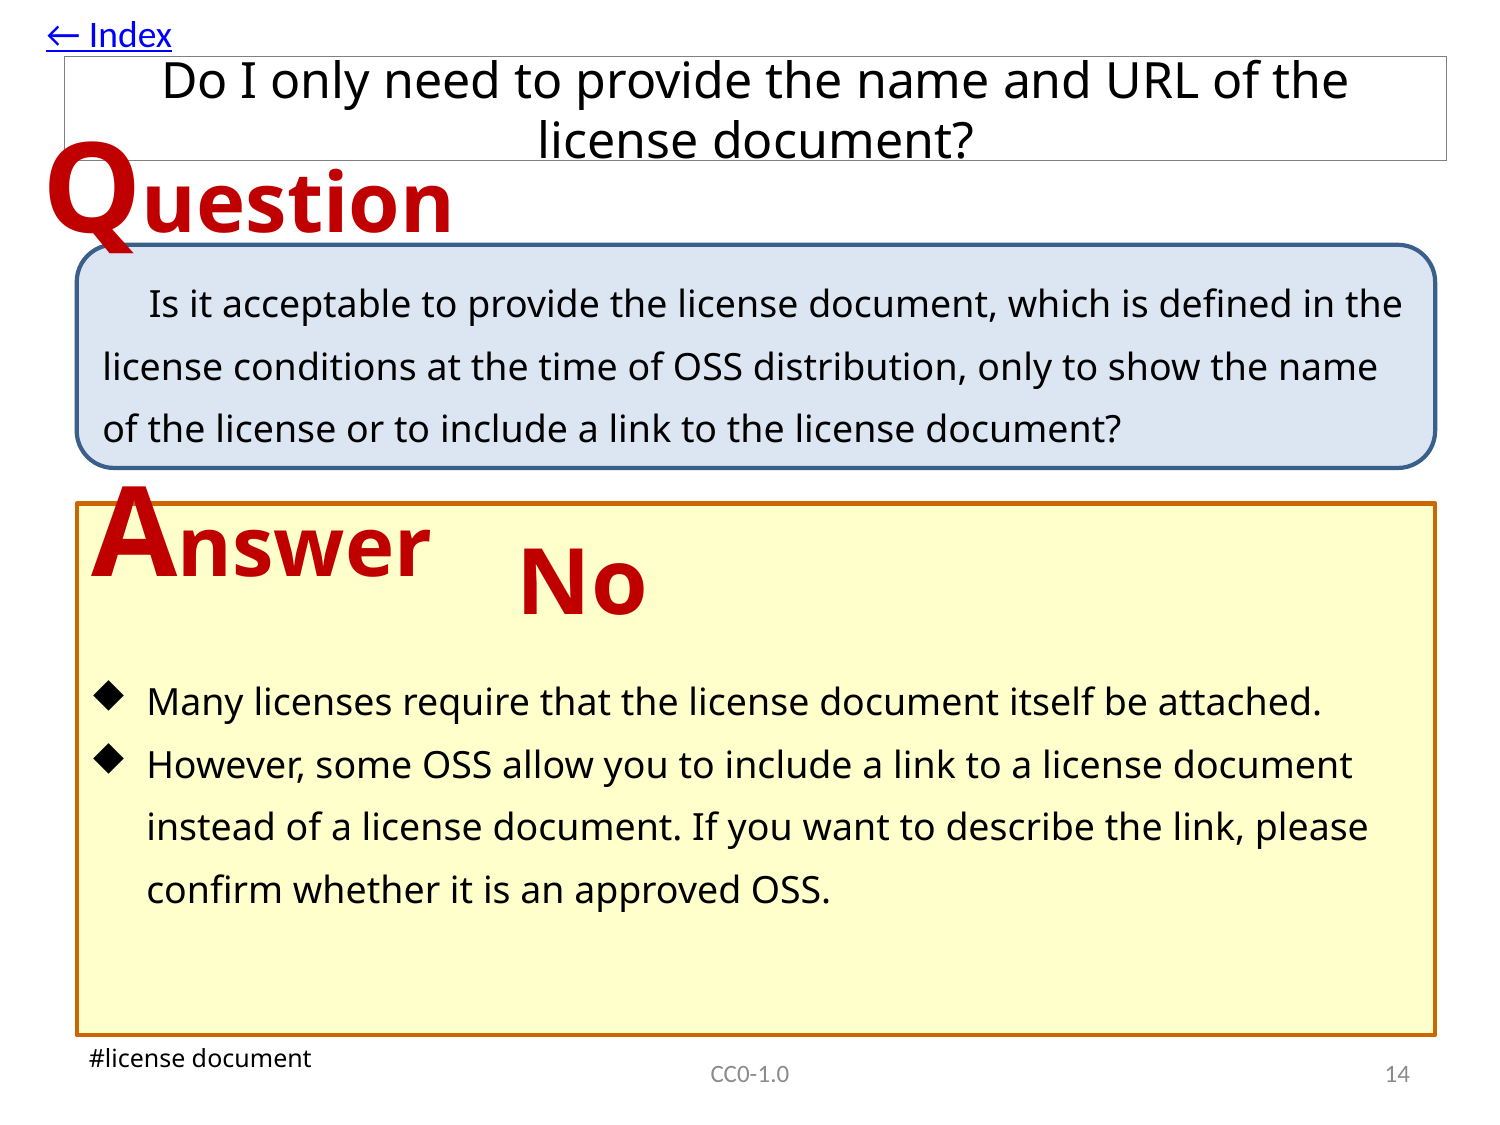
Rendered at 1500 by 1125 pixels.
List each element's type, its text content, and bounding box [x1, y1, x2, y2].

list Many licenses require that the license document itself be attached. However, some OSS allow you to include a link to a license document instead of a license document. If you want to describe the link, please confirm whether it is an approved OSS. [75, 653, 1436, 1035]
text_box Answer [76, 444, 448, 610]
text_box ← Index [31, 2, 188, 62]
footer CC0-1.0 [512, 1042, 988, 1103]
text_box #license document [73, 1035, 328, 1080]
title Do I only need to provide the name and URL of the license document? [64, 56, 1447, 161]
text_box No [501, 515, 1117, 640]
slide_number 13 [1074, 1042, 1425, 1103]
text_box Question [27, 100, 471, 266]
text_box Is it acceptable to provide the license document, which is defined in the license conditions at the time of OSS distribution, only to show the name of the license or to include a link to the license document? [74, 242, 1438, 471]
text_box [75, 501, 1437, 1037]
